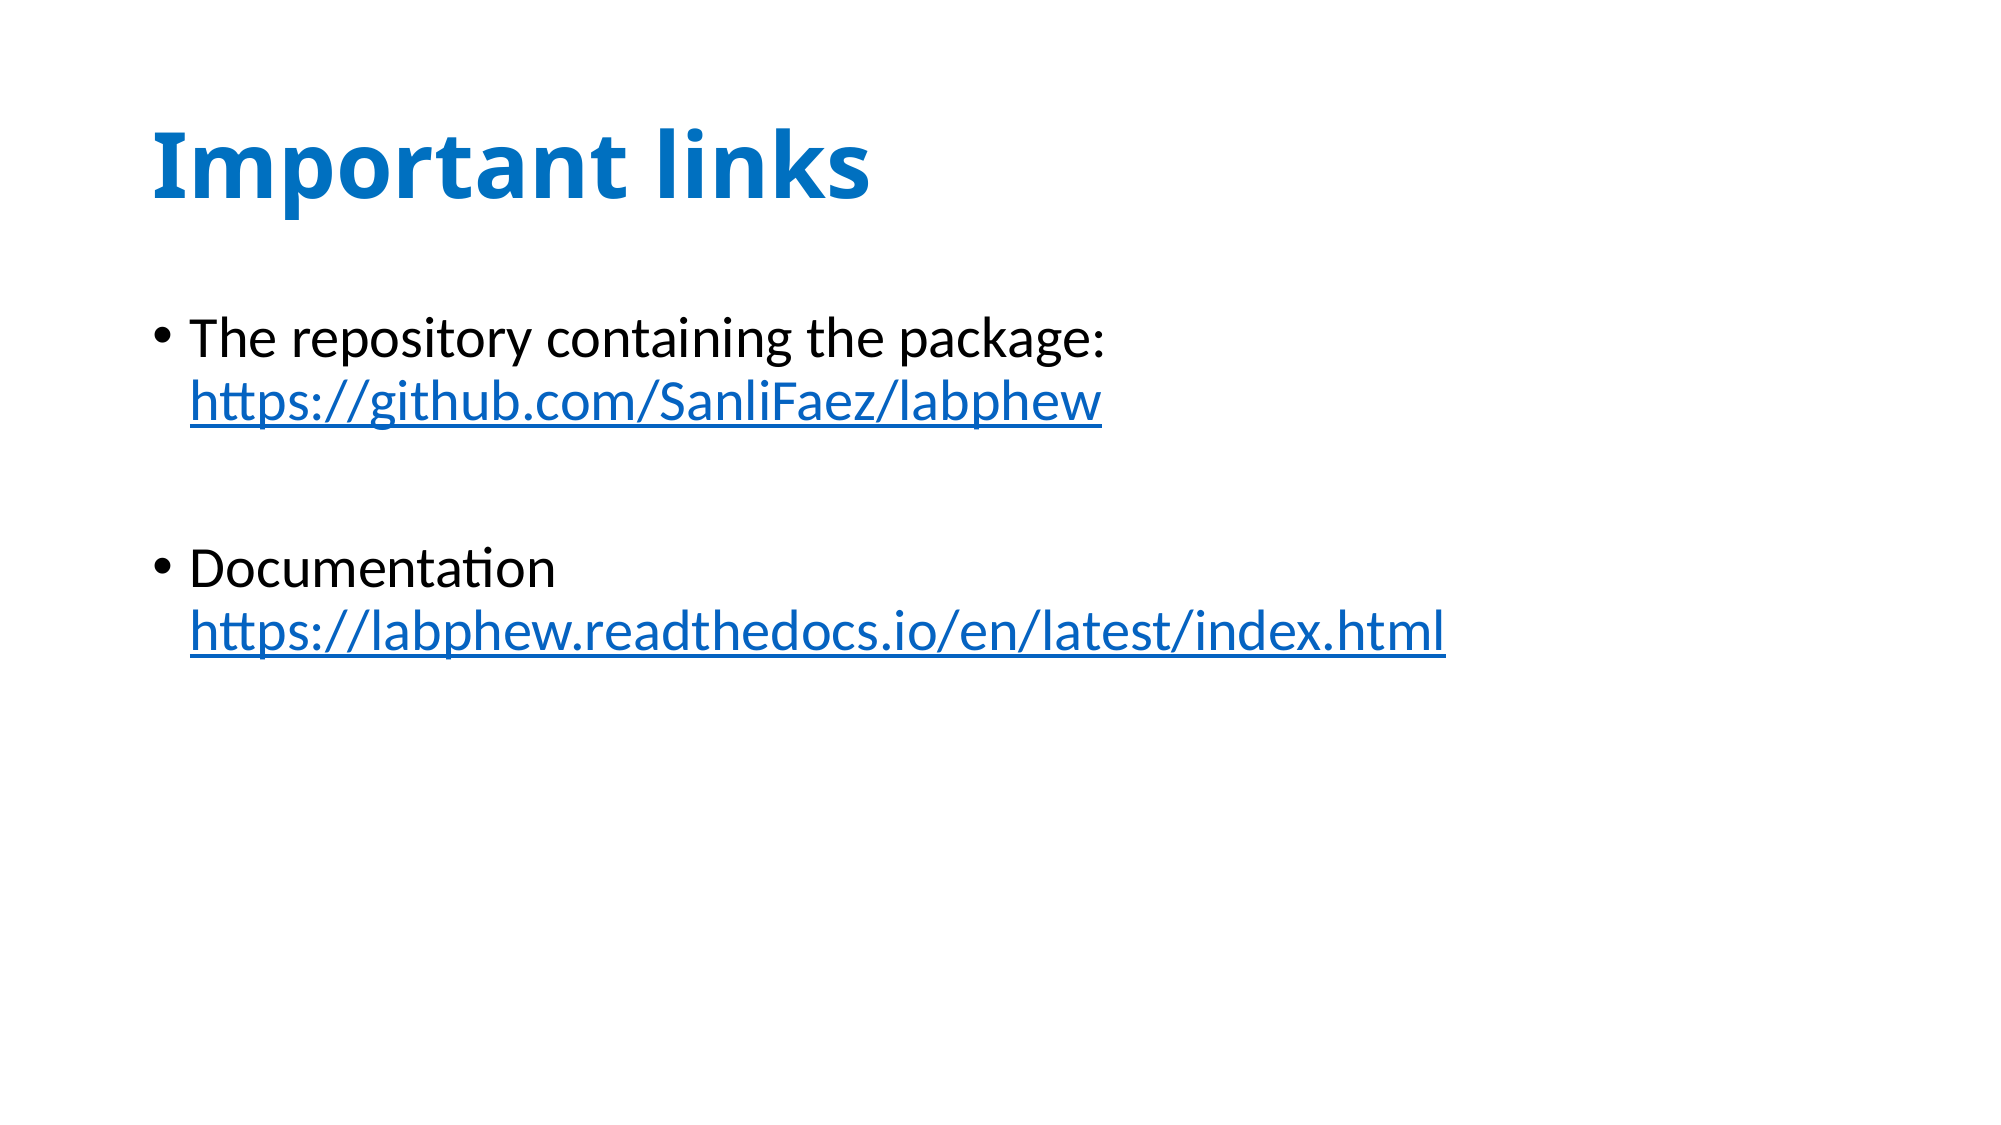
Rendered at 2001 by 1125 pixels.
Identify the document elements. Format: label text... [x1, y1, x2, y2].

list The repository containing the package: https://github.com/SanliFaez/labphew Documentation https://labphew.readthedocs.io/en/latest/index.html [137, 299, 1863, 1014]
title Important links [137, 59, 1863, 278]
